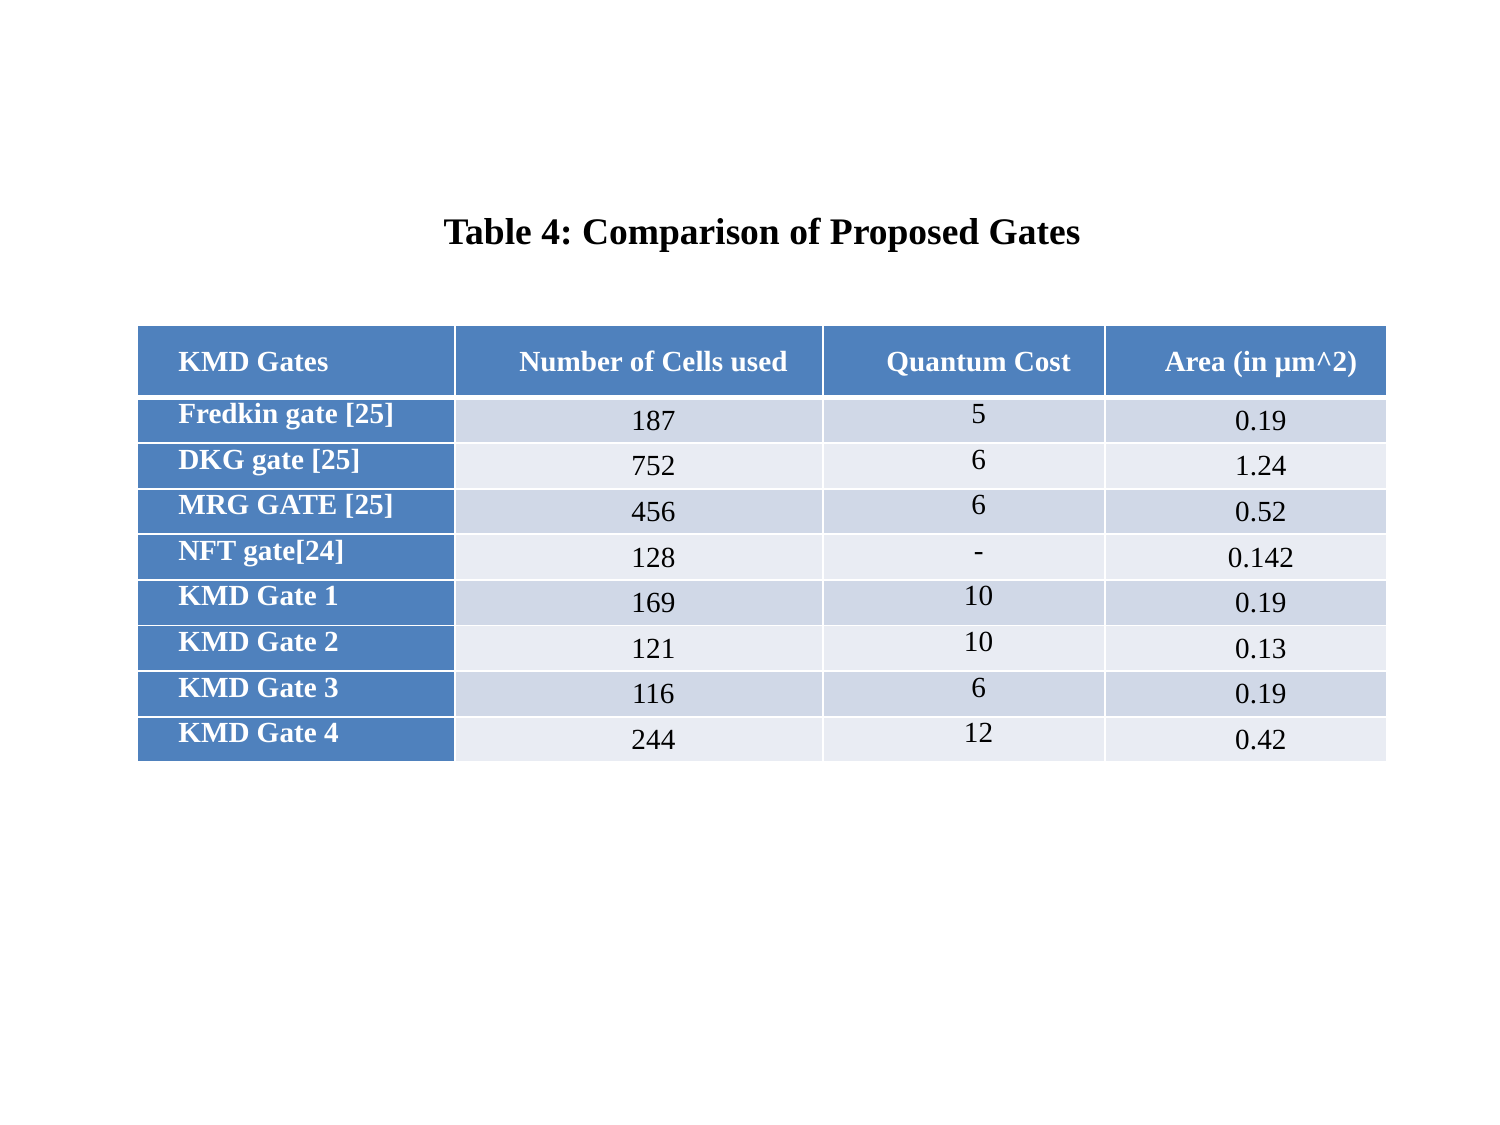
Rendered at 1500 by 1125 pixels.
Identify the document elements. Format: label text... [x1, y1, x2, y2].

table_cell 6 [824, 444, 1104, 488]
table_header Area (in µm^2) [1106, 326, 1386, 395]
table_cell 128 [456, 535, 822, 579]
table_cell 6 [824, 490, 1104, 533]
table_cell 169 [456, 581, 822, 625]
table_cell 5 [824, 400, 1104, 442]
table_cell 0.42 [1106, 718, 1386, 761]
table_cell 12 [824, 718, 1104, 761]
table_cell 187 [456, 400, 822, 442]
table_cell 0.19 [1106, 672, 1386, 716]
table_cell 0.19 [1106, 581, 1386, 625]
table_cell 0.13 [1106, 626, 1386, 670]
table_cell 10 [824, 581, 1104, 625]
table_cell 121 [456, 626, 822, 670]
table_cell 116 [456, 672, 822, 716]
table_cell MRG GATE [25] [138, 490, 454, 533]
table_cell NFT gate[24] [138, 535, 454, 579]
table_cell 6 [824, 672, 1104, 716]
table_cell 752 [456, 444, 822, 488]
table_header Number of Cells used [456, 326, 822, 395]
table_cell KMD Gate 4 [138, 718, 454, 761]
table_header Quantum Cost [824, 326, 1104, 395]
table_cell 0.19 [1106, 400, 1386, 442]
table_cell - [824, 535, 1104, 579]
table_cell KMD Gate 1 [138, 581, 454, 625]
text_box Table 4: Comparison of Proposed Gates [429, 199, 1096, 260]
table_cell 10 [824, 626, 1104, 670]
table_cell DKG gate [25] [138, 444, 454, 488]
table_cell KMD Gate 3 [138, 672, 454, 716]
table_cell Fredkin gate [25] [138, 400, 454, 442]
table_cell 0.52 [1106, 490, 1386, 533]
table_cell 244 [456, 718, 822, 761]
table_cell 456 [456, 490, 822, 533]
table_cell 1.24 [1106, 444, 1386, 488]
table_cell 0.142 [1106, 535, 1386, 579]
table_header KMD Gates [138, 326, 454, 395]
table_cell KMD Gate 2 [138, 626, 454, 670]
